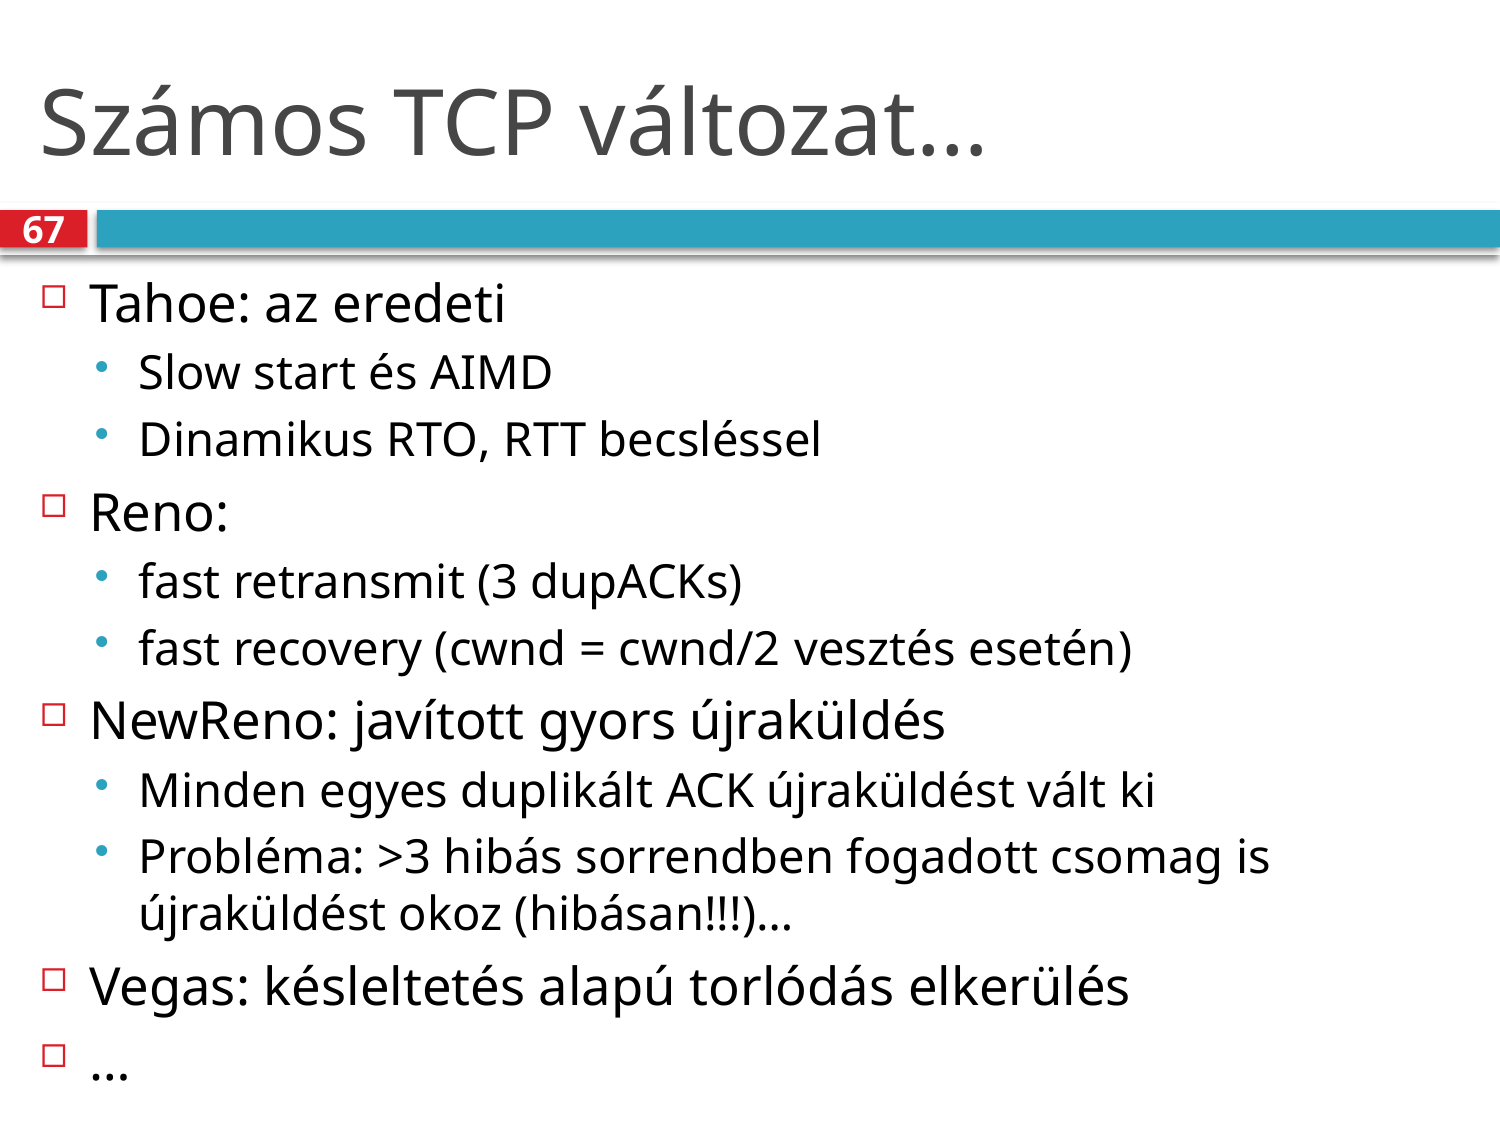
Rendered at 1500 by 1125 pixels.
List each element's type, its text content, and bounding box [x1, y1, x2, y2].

list Tahoe: az eredeti Slow start és AIMD Dinamikus RTO, RTT becsléssel Reno: fast retransmit (3 dupACKs) fast recovery (cwnd = cwnd/2 vesztés esetén) NewReno: javított gyors újraküldés Minden egyes duplikált ACK újraküldést vált ki Probléma: >3 hibás sorrendben fogadott csomag is újraküldést okoz (hibásan!!!)… Vegas: késleltetés alapú torlódás elkerülés … [24, 262, 1475, 1100]
slide_number 67 [0, 206, 88, 257]
title Számos TCP változat… [24, 37, 1475, 200]
